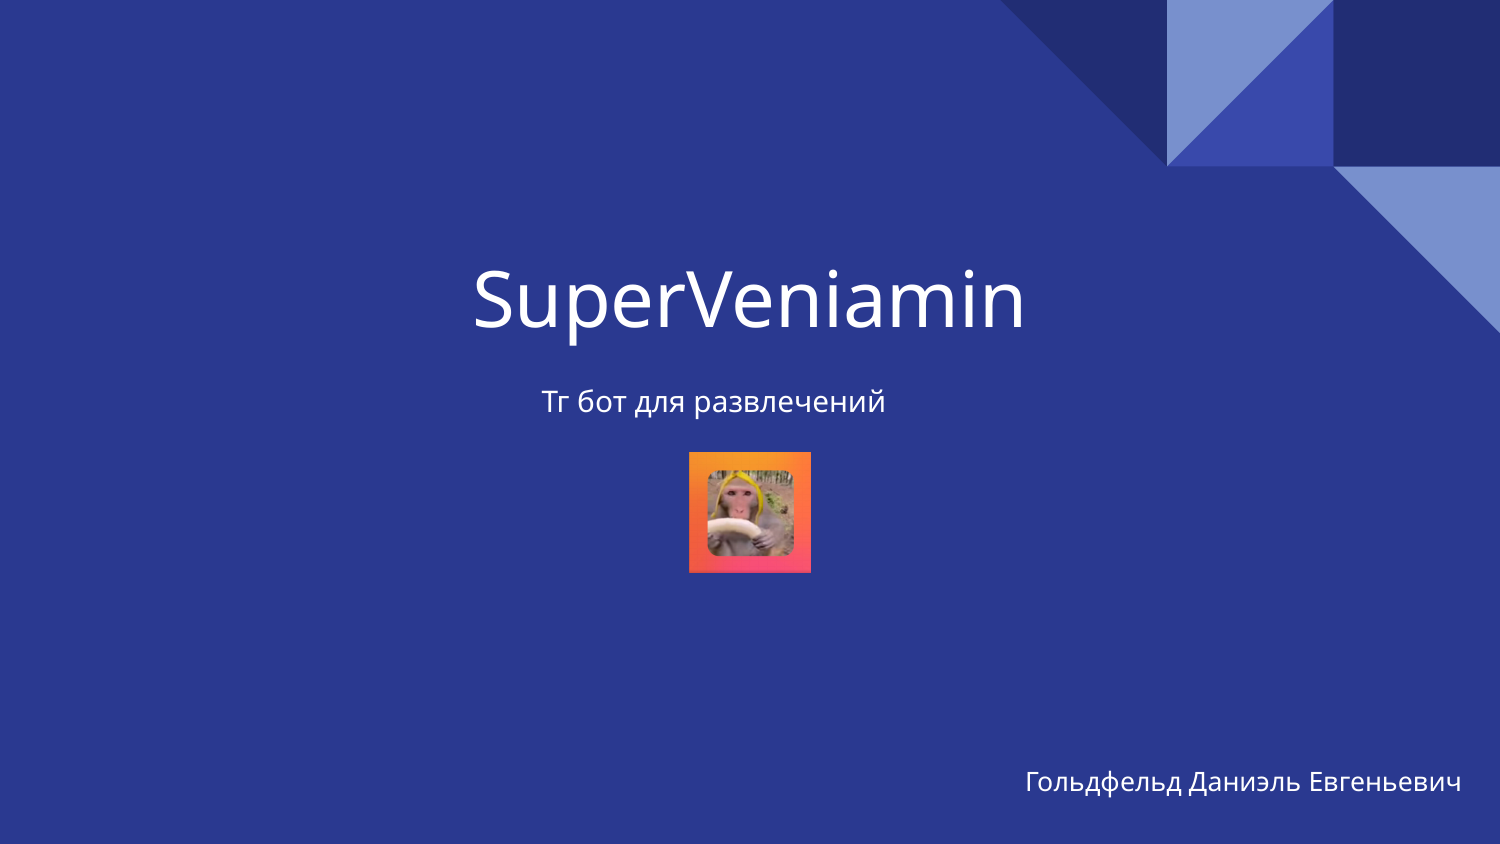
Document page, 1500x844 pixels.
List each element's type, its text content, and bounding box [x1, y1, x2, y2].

title SuperVeniamin [457, 227, 1080, 366]
picture [689, 452, 811, 574]
subtitle Гольдфельд Даниэль Евгеньевич [1010, 747, 1483, 819]
subtitle Тг бот для развлечений [526, 365, 974, 437]
